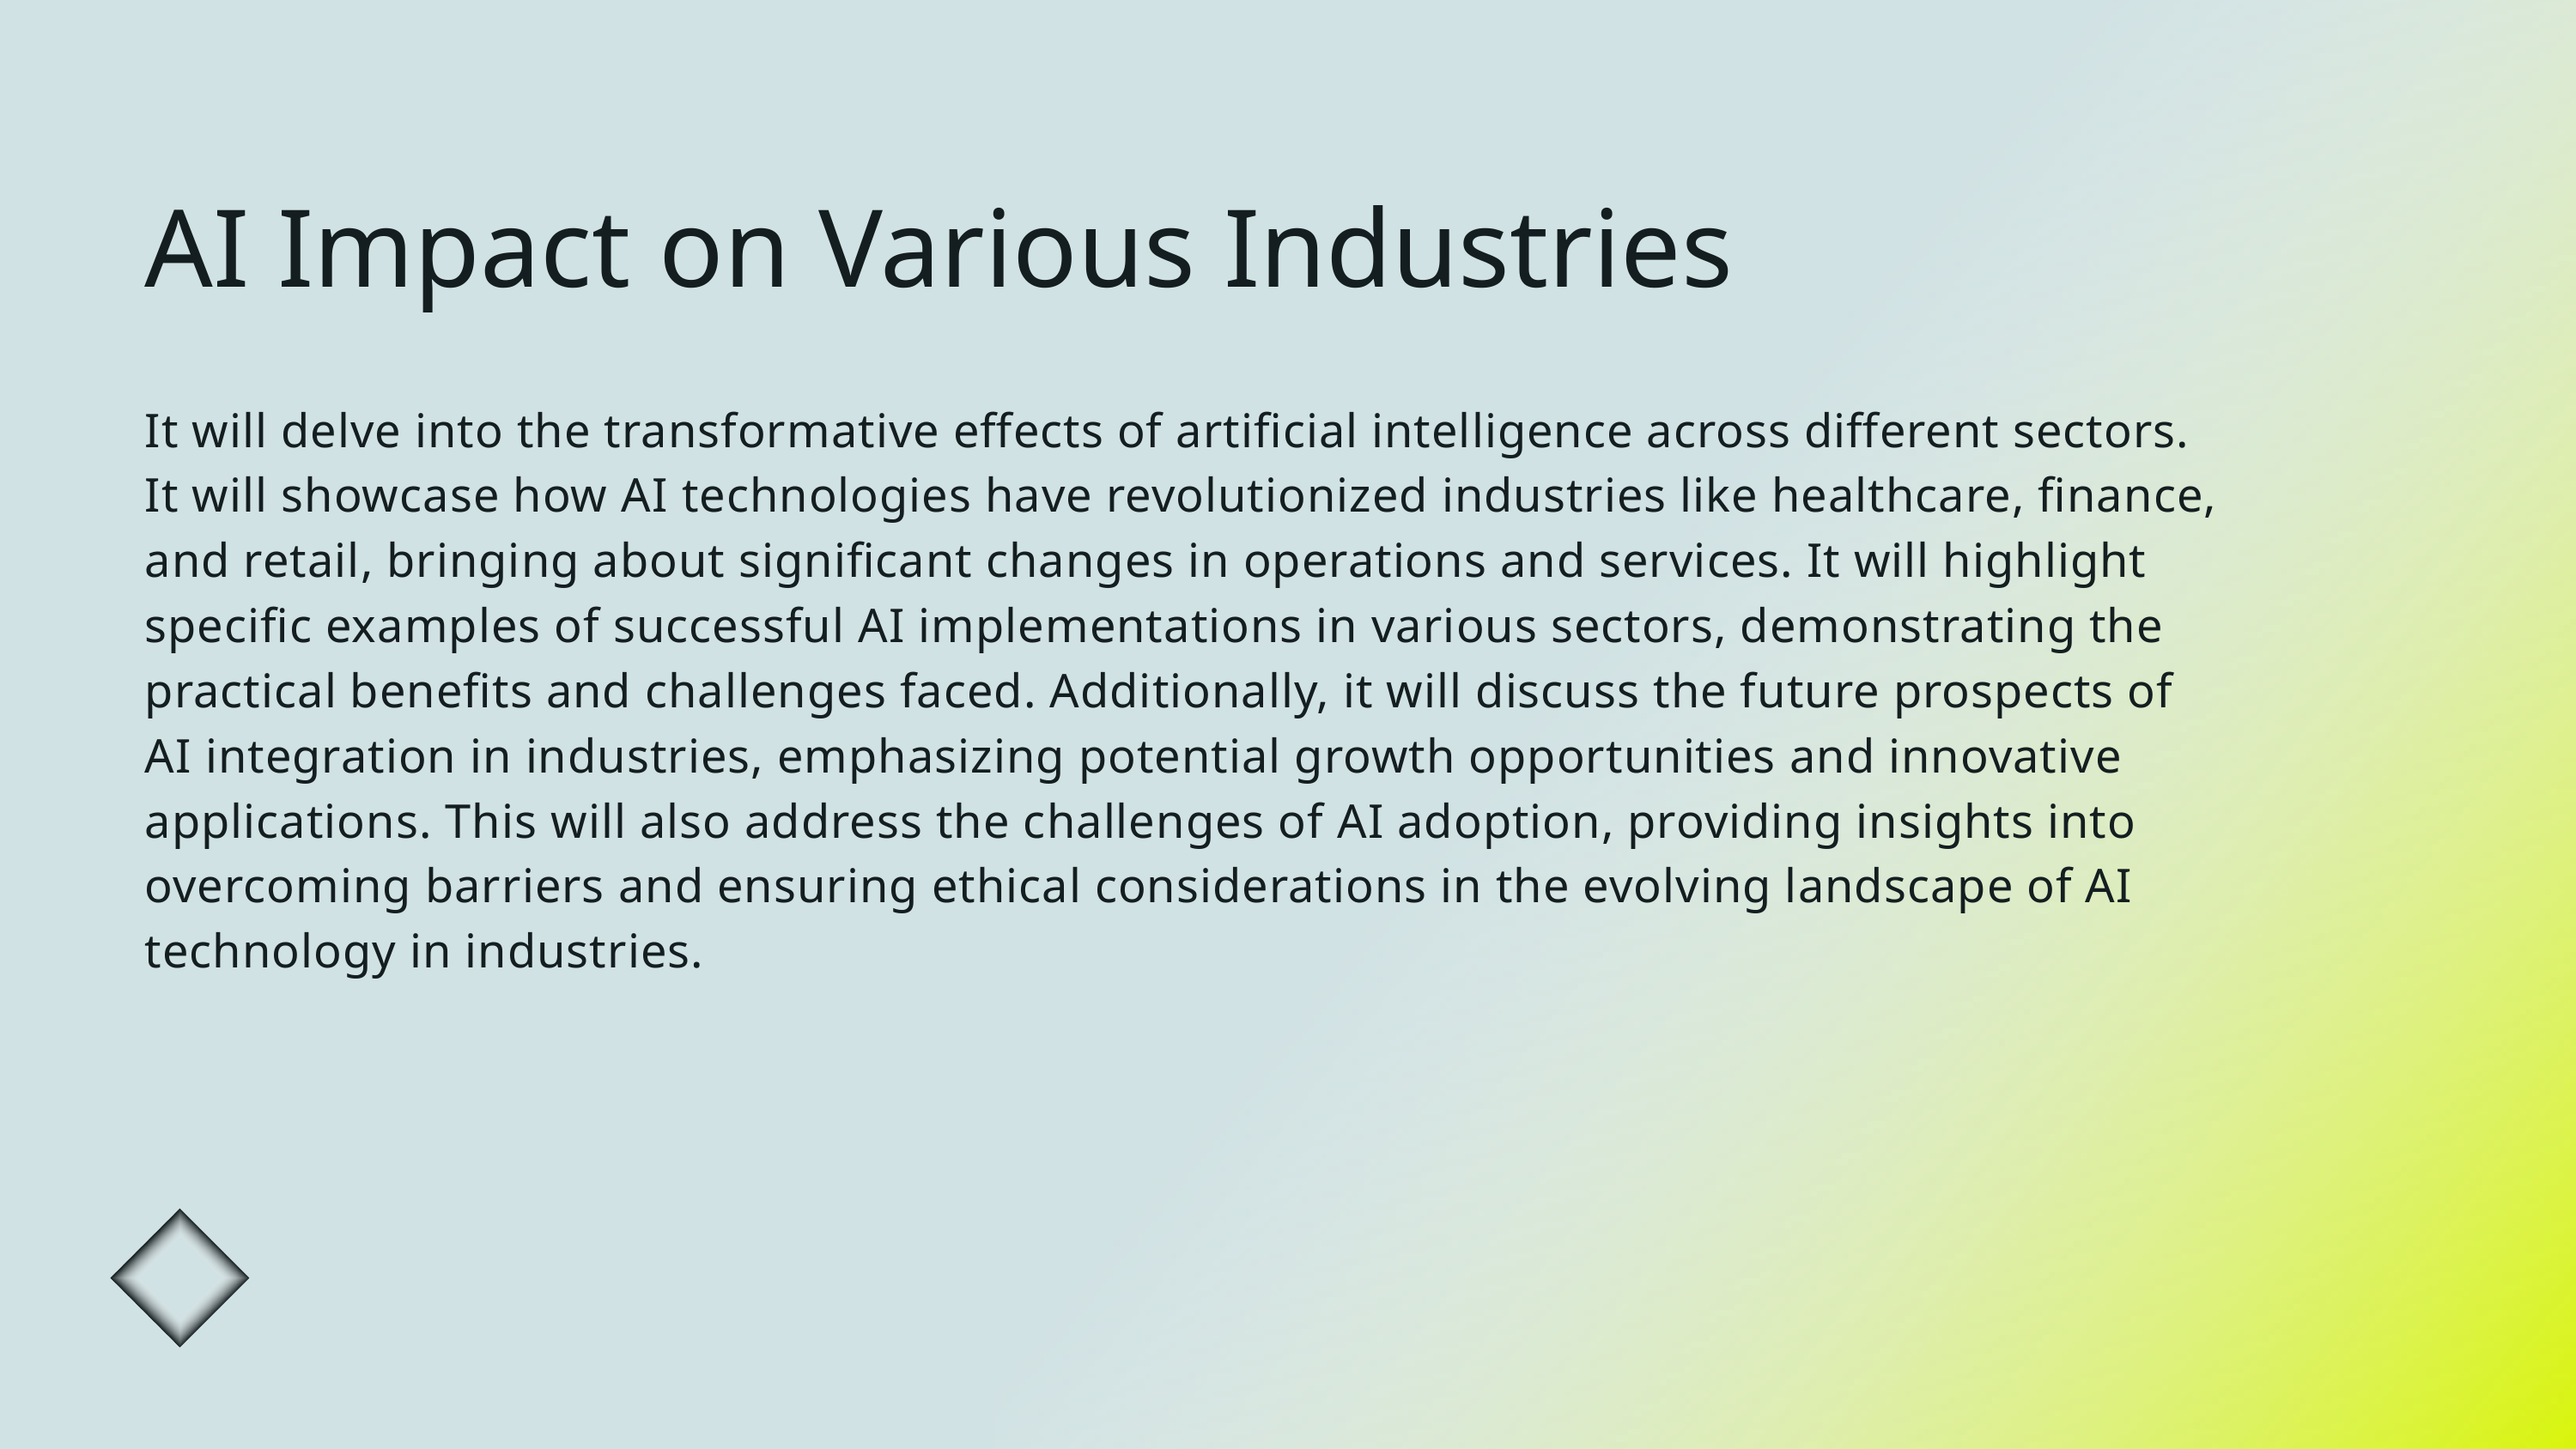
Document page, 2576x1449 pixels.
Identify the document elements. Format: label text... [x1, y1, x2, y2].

text_box It will delve into the transformative effects of artificial intelligence across different sectors. It will showcase how AI technologies have revolutionized industries like healthcare, finance, and retail, bringing about significant changes in operations and services. It will highlight specific examples of successful AI implementations in various sectors, demonstrating the practical benefits and challenges faced. Additionally, it will discuss the future prospects of AI integration in industries, emphasizing potential growth opportunities and innovative applications. This will also address the challenges of AI adoption, providing insights into overcoming barriers and ensuring ethical considerations in the evolving landscape of AI technology in industries. [144, 391, 2233, 978]
text_box AI Impact on Various Industries [144, 158, 2432, 309]
text_box [994, 0, 2576, 1449]
text_box [110, 1208, 250, 1348]
